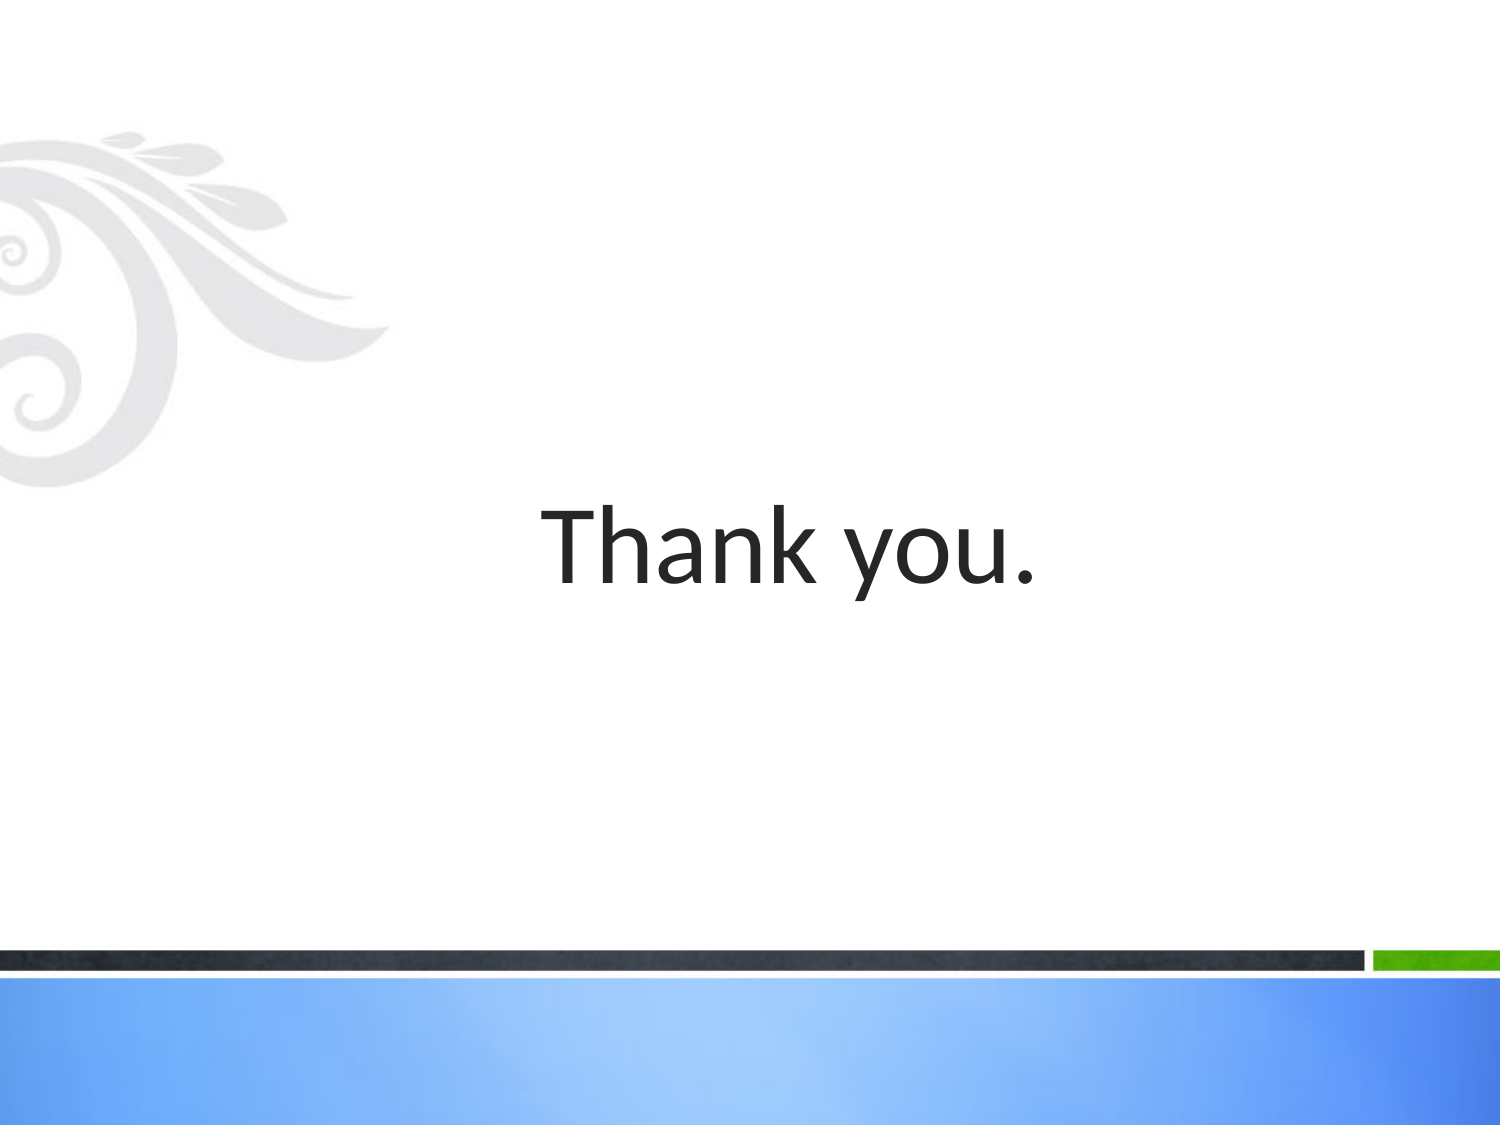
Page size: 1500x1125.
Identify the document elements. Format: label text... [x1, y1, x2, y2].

title Thank you. [525, 444, 1500, 632]
picture [0, 0, 1500, 1125]
